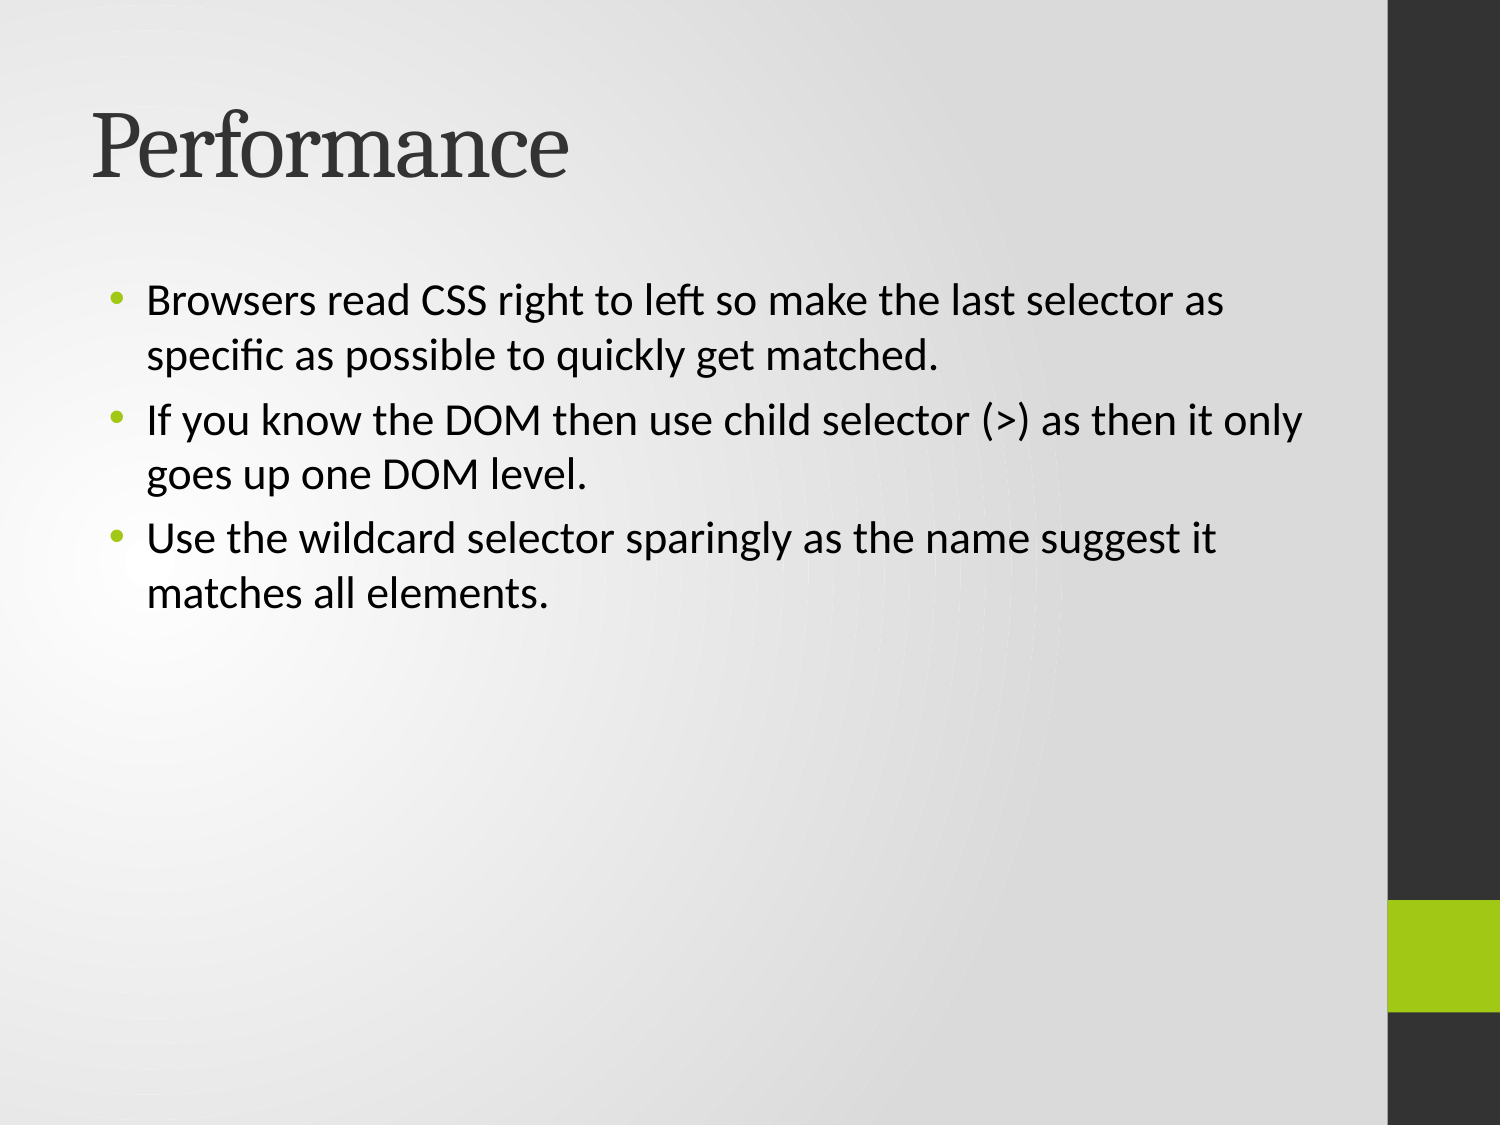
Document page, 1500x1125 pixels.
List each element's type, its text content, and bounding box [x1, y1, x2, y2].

list Browsers read CSS right to left so make the last selector as specific as possible to quickly get matched. If you know the DOM then use child selector (>) as then it only goes up one DOM level. Use the wildcard selector sparingly as the name suggest it matches all elements. [75, 262, 1325, 1050]
title Performance [75, 45, 1325, 233]
